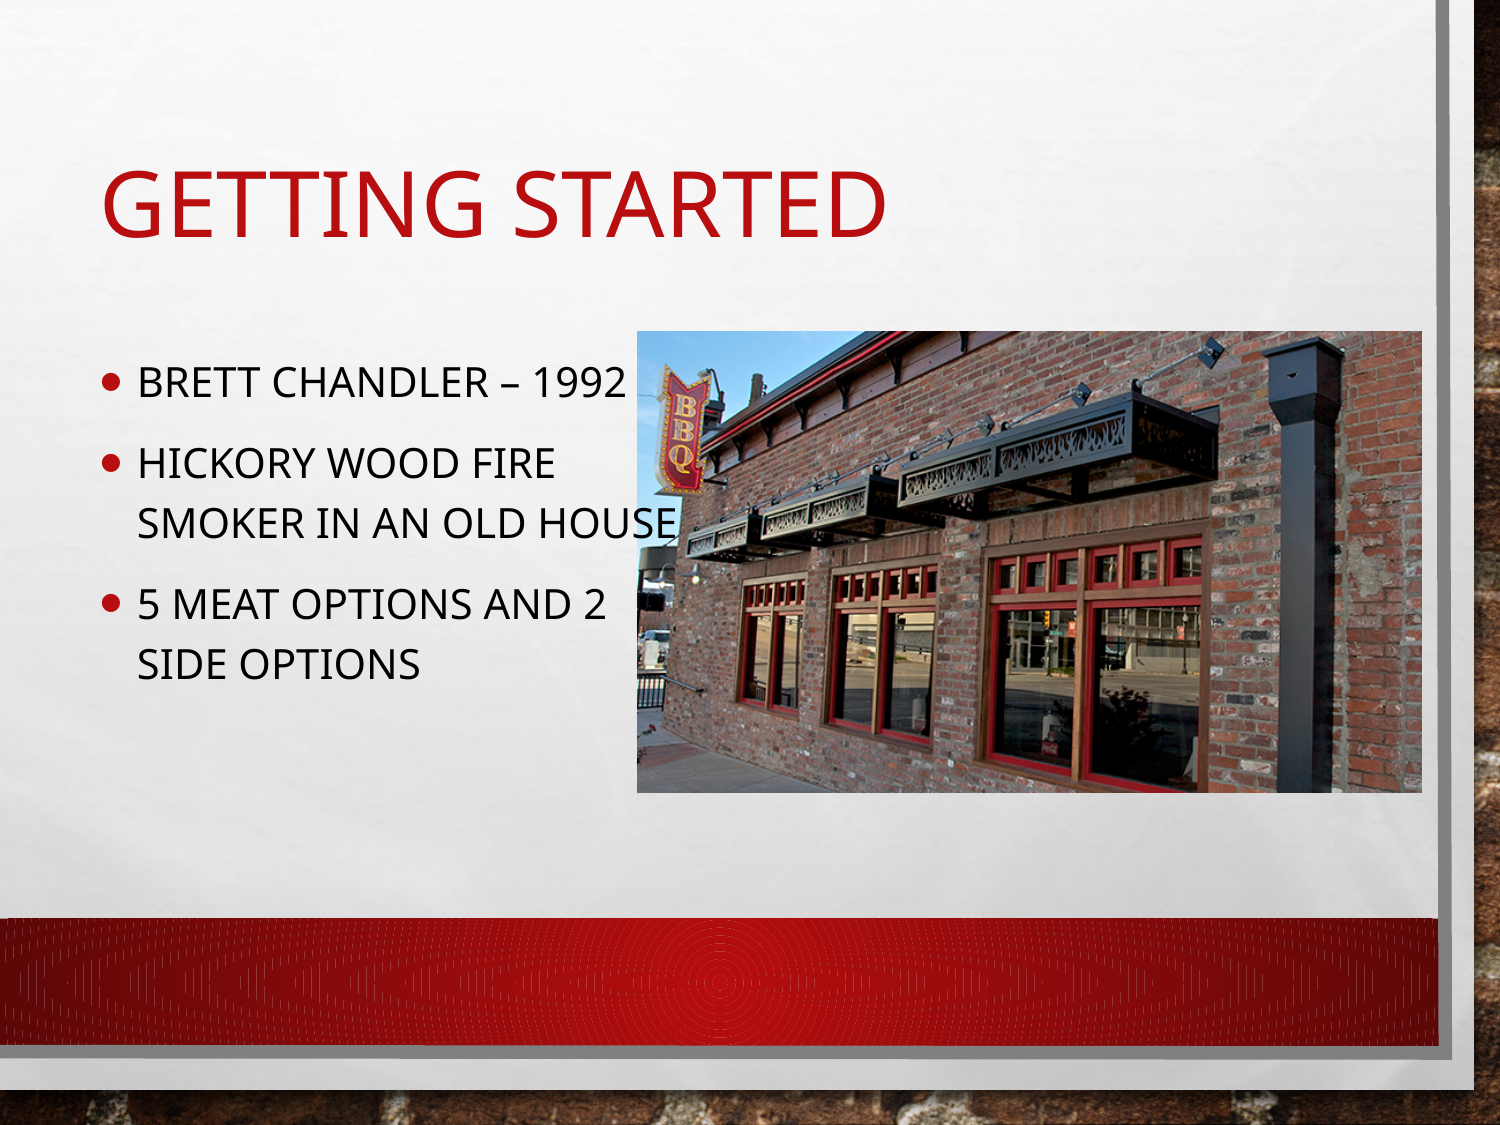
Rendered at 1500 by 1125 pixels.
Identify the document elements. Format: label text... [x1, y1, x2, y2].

picture [0, 0, 1500, 1125]
list Brett chandler – 1992 Hickory Wood fire smoker in an old house 5 meat options and 2 side options [84, 338, 711, 882]
title Getting Started [84, 112, 1364, 303]
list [637, 331, 1422, 794]
